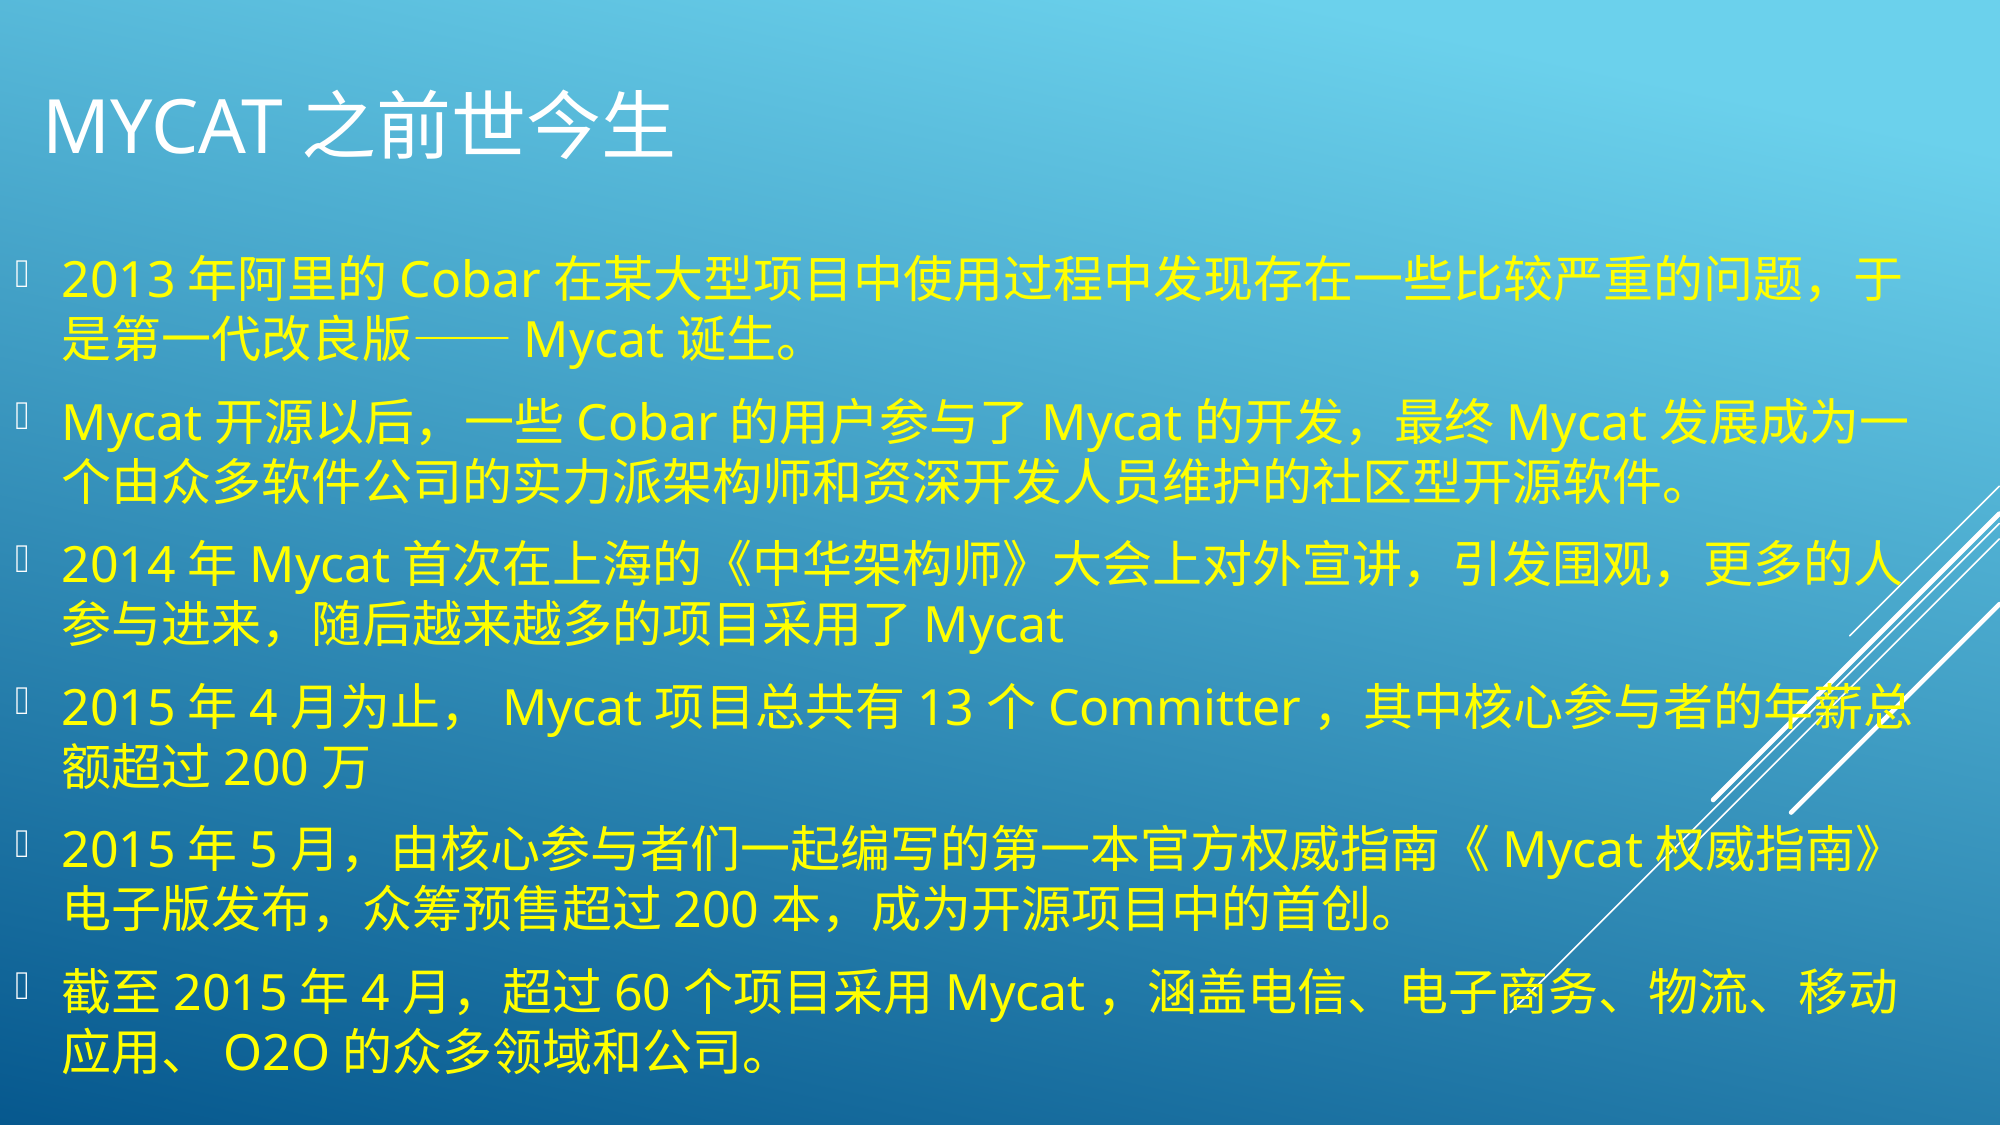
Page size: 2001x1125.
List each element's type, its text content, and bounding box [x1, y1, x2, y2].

title Mycat之前世今生 [27, 0, 1428, 247]
list 2013年阿里的Cobar在某大型项目中使用过程中发现存在一些比较严重的问题，于是第一代改良版——Mycat诞生。 Mycat开源以后，一些Cobar的用户参与了Mycat的开发，最终Mycat发展成为一个由众多软件公司的实力派架构师和资深开发人员维护的社区型开源软件。 2014年Mycat首次在上海的《中华架构师》大会上对外宣讲，引发围观，更多的人参与进来，随后越来越多的项目采用了Mycat 2015年4月为止，Mycat项目总共有13个Committer，其中核心参与者的年薪总额超过200万 2015年5月，由核心参与者们一起编写的第一本官方权威指南《Mycat权威指南》电子版发布，众筹预售超过200本，成为开源项目中的首创。 截至2015年4月，超过60个项目采用Mycat，涵盖电信、电子商务、物流、移动应用、O2O的众多领域和公司。 [0, 247, 1930, 1081]
